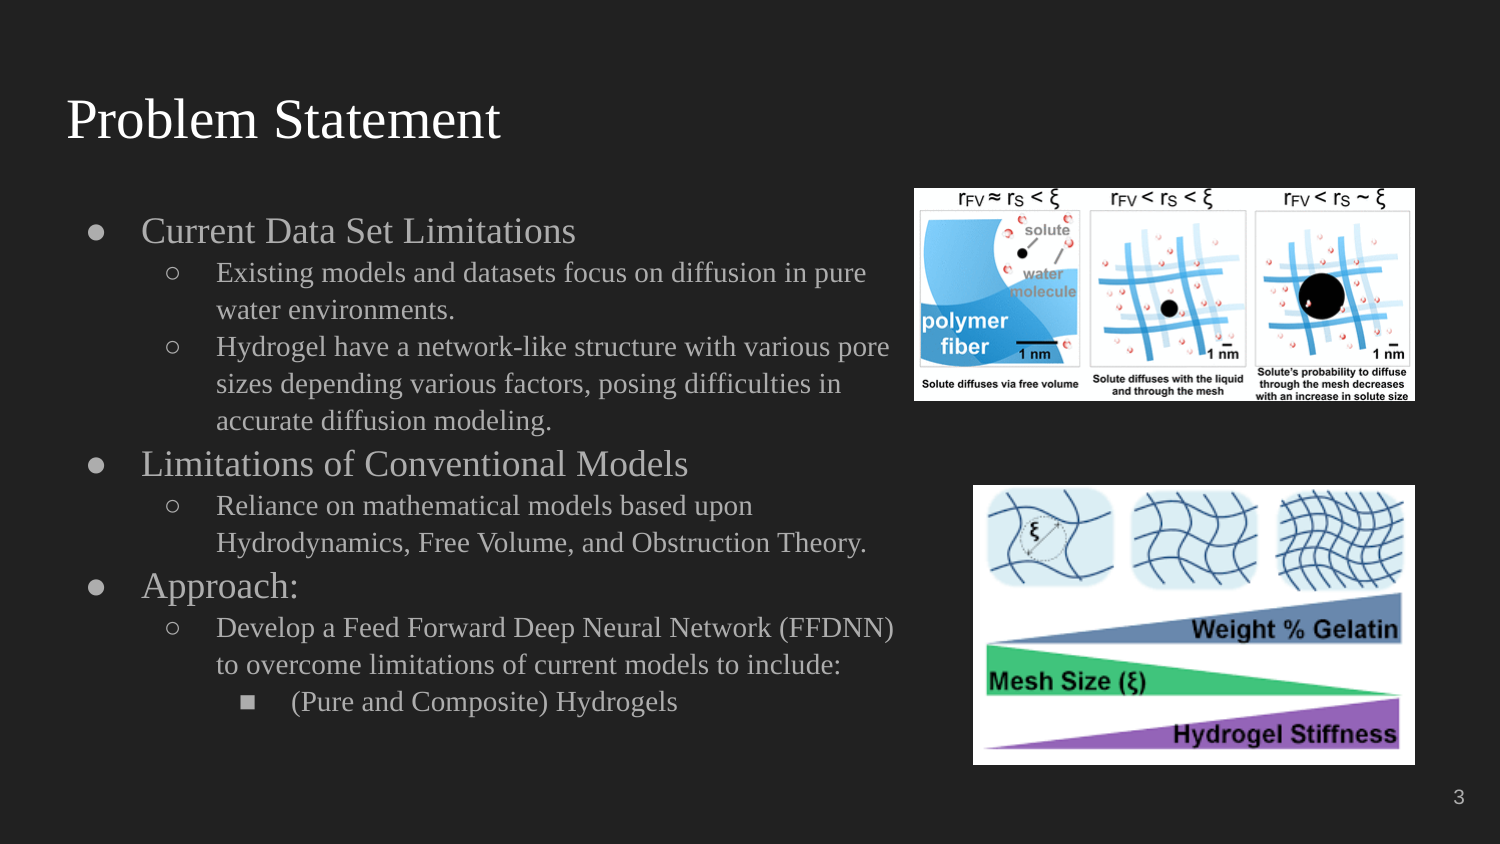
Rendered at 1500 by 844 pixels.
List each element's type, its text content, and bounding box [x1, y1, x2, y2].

slide_number 3 [1389, 764, 1480, 830]
picture [914, 188, 1415, 402]
picture [973, 484, 1415, 766]
title Problem Statement [51, 72, 1449, 167]
list Current Data Set Limitations Existing models and datasets focus on diffusion in pure water environments. Hydrogel have a network-like structure with various pore sizes depending various factors, posing difficulties in accurate diffusion modeling. Limitations of Conventional Models Reliance on mathematical models based upon Hydrodynamics, Free Volume, and Obstruction Theory. Approach: Develop a Feed Forward Deep Neural Network (FFDNN) to overcome limitations of current models to include: (Pure and Composite) Hydrogels [51, 189, 915, 790]
